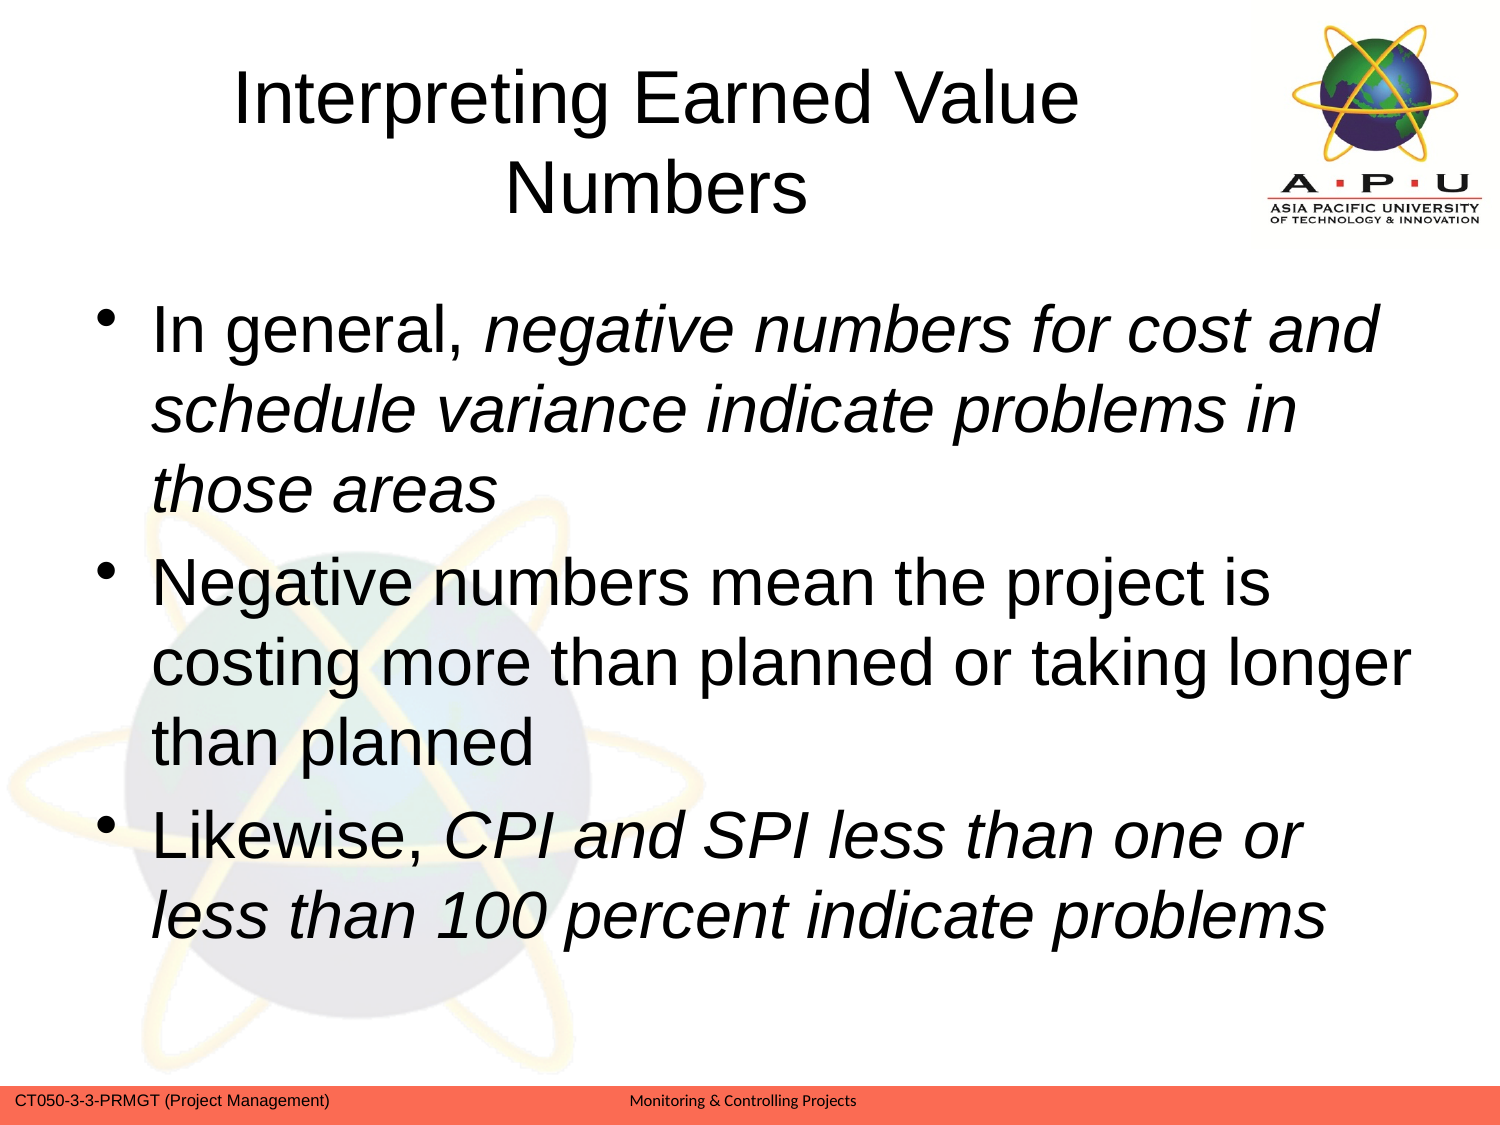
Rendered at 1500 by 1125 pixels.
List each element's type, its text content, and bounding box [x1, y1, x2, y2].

picture [1251, 0, 1500, 249]
list In general, negative numbers for cost and schedule variance indicate problems in those areas Negative numbers mean the project is costing more than planned or taking longer than planned Likewise, CPI and SPI less than one or less than 100 percent indicate problems [79, 278, 1430, 1021]
title Interpreting Earned Value Numbers [79, 45, 1235, 233]
